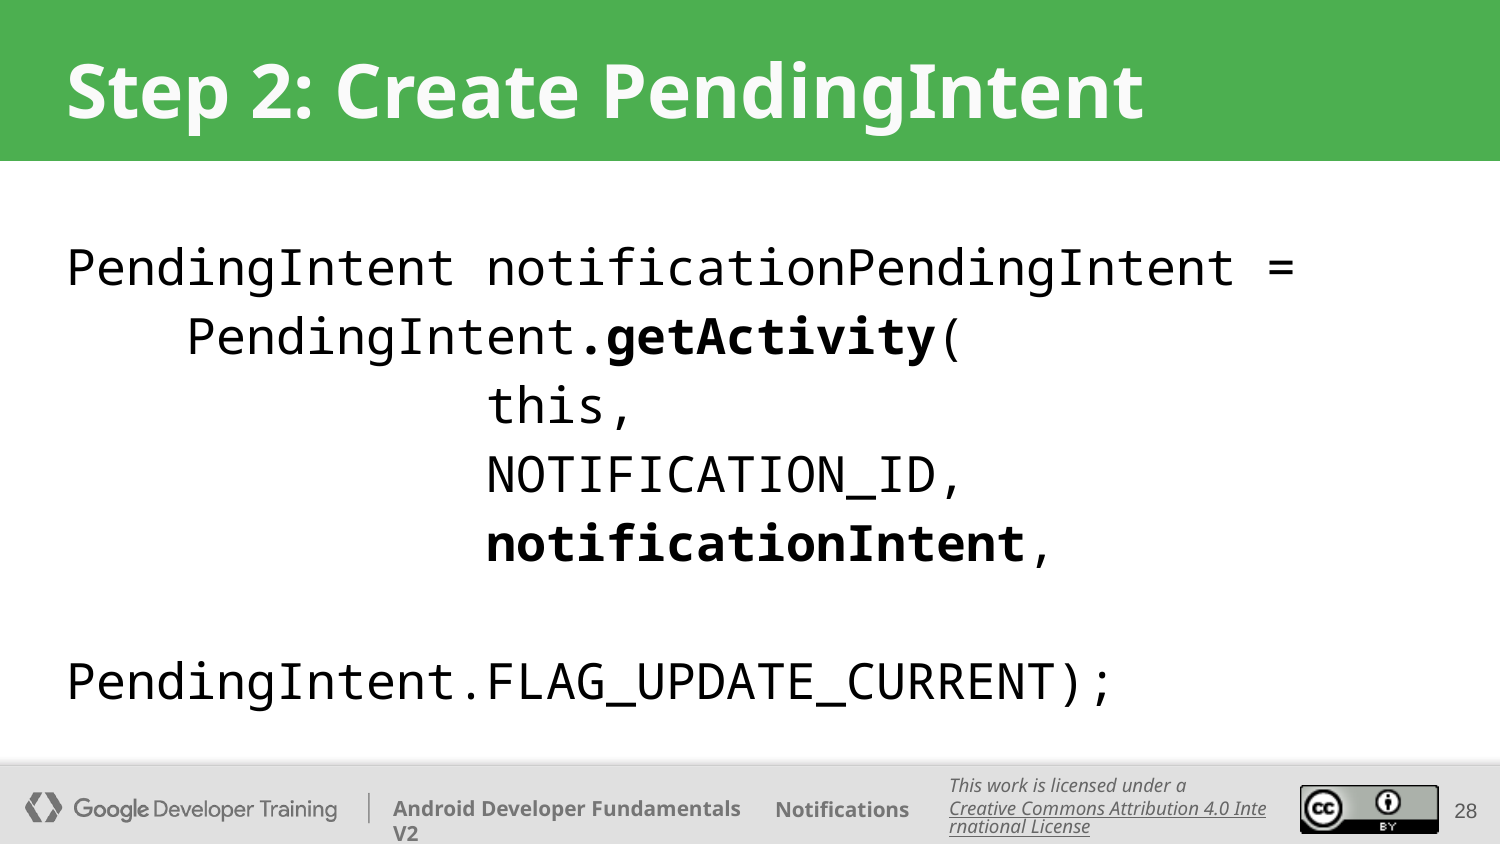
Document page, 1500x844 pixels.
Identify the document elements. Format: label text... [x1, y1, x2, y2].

slide_number ‹#› [1402, 777, 1493, 842]
title Step 2: Create PendingIntent [51, 28, 1449, 122]
picture [0, 161, 1500, 844]
list PendingIntent notificationPendingIntent = PendingIntent.getActivity( this, NOTIFICATION_ID, notificationIntent, PendingIntent.FLAG_UPDATE_CURRENT); [51, 151, 1469, 750]
